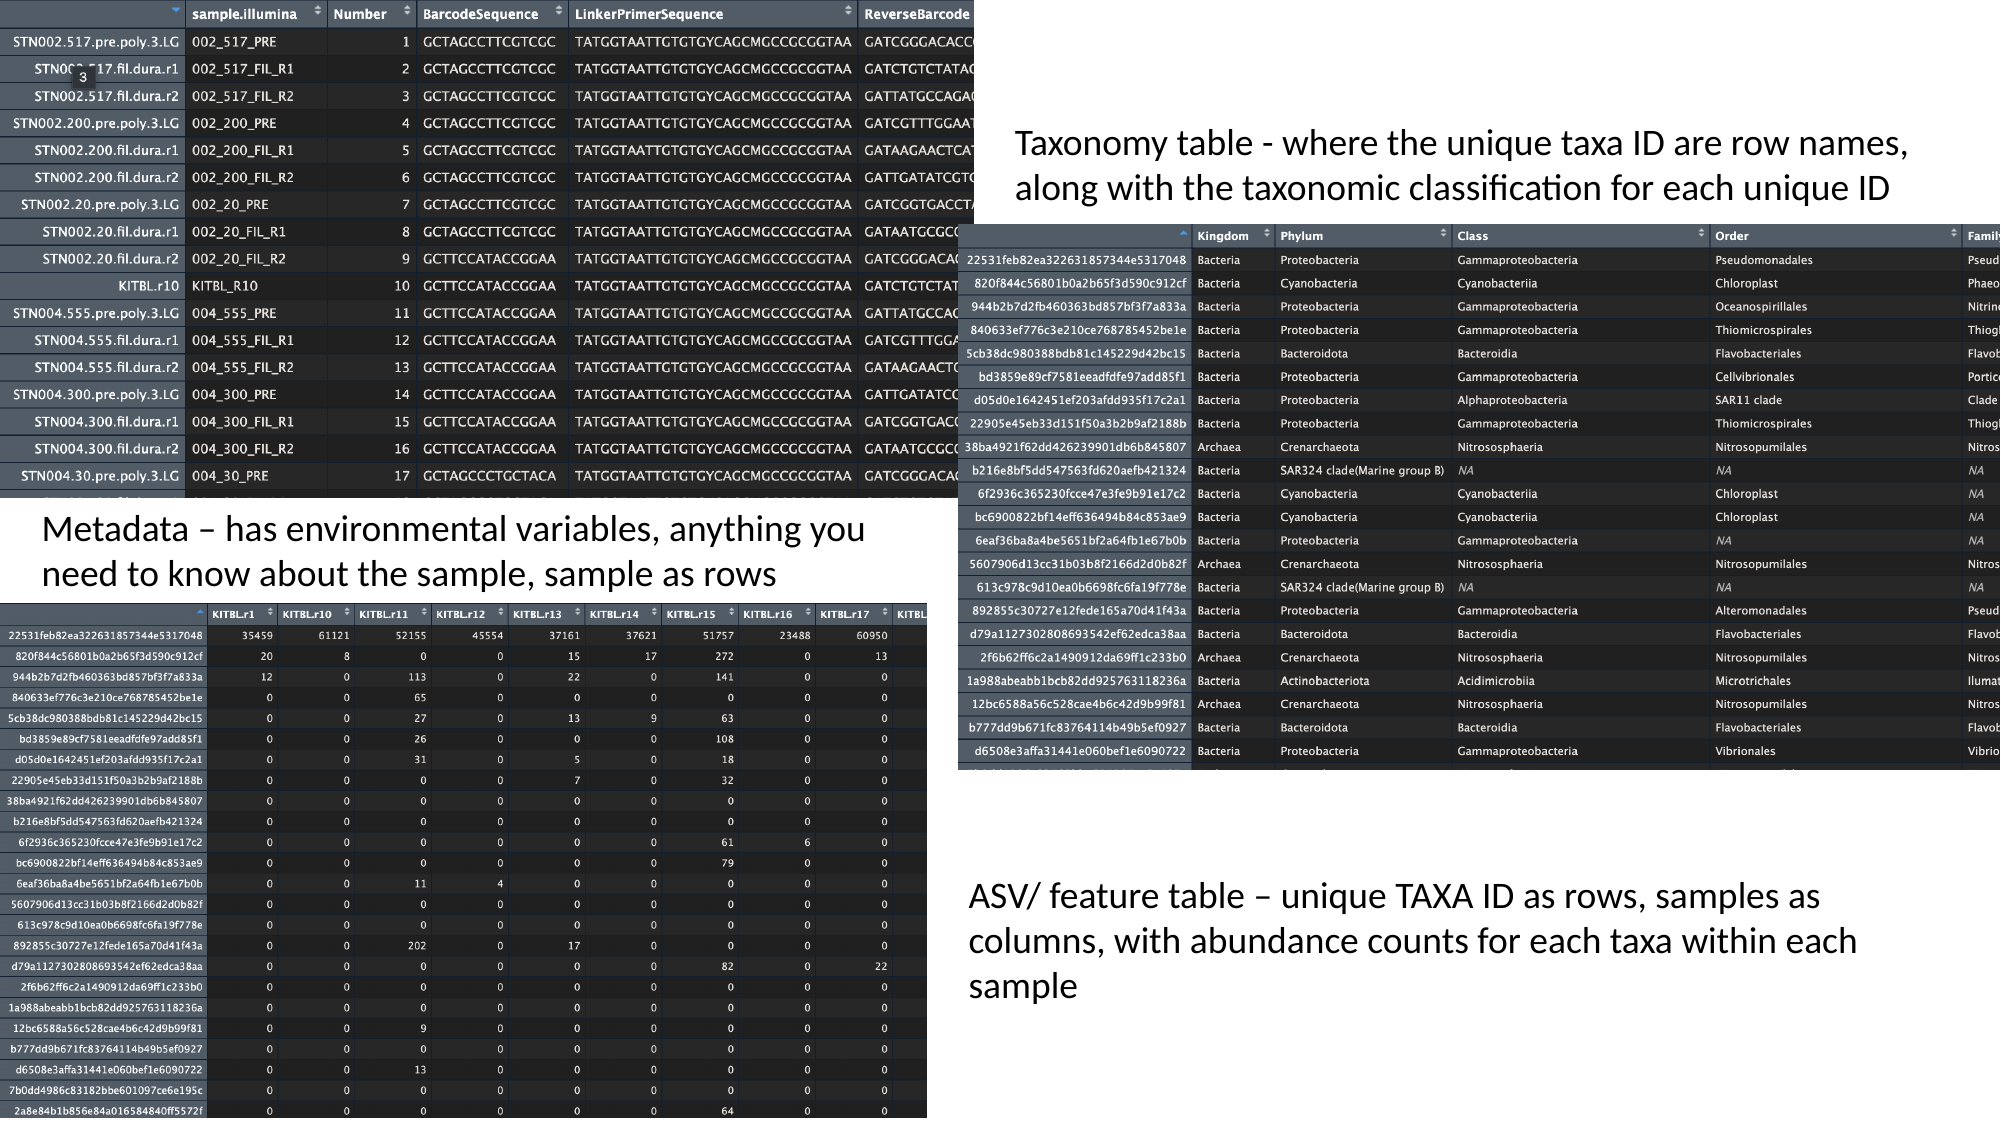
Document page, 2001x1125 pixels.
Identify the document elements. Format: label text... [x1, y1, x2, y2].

picture [0, 603, 927, 1118]
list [0, 0, 974, 498]
text_box Metadata – has environmental variables, anything you need to know about the sample, sample as rows [26, 498, 954, 602]
text_box ASV/ feature table – unique TAXA ID as rows, samples as columns, with abundance counts for each taxa within each sample [953, 863, 1974, 1013]
picture [958, 224, 2000, 770]
text_box Taxonomy table - where the unique taxa ID are row names, along with the taxonomic classification for each unique ID [999, 110, 2000, 216]
